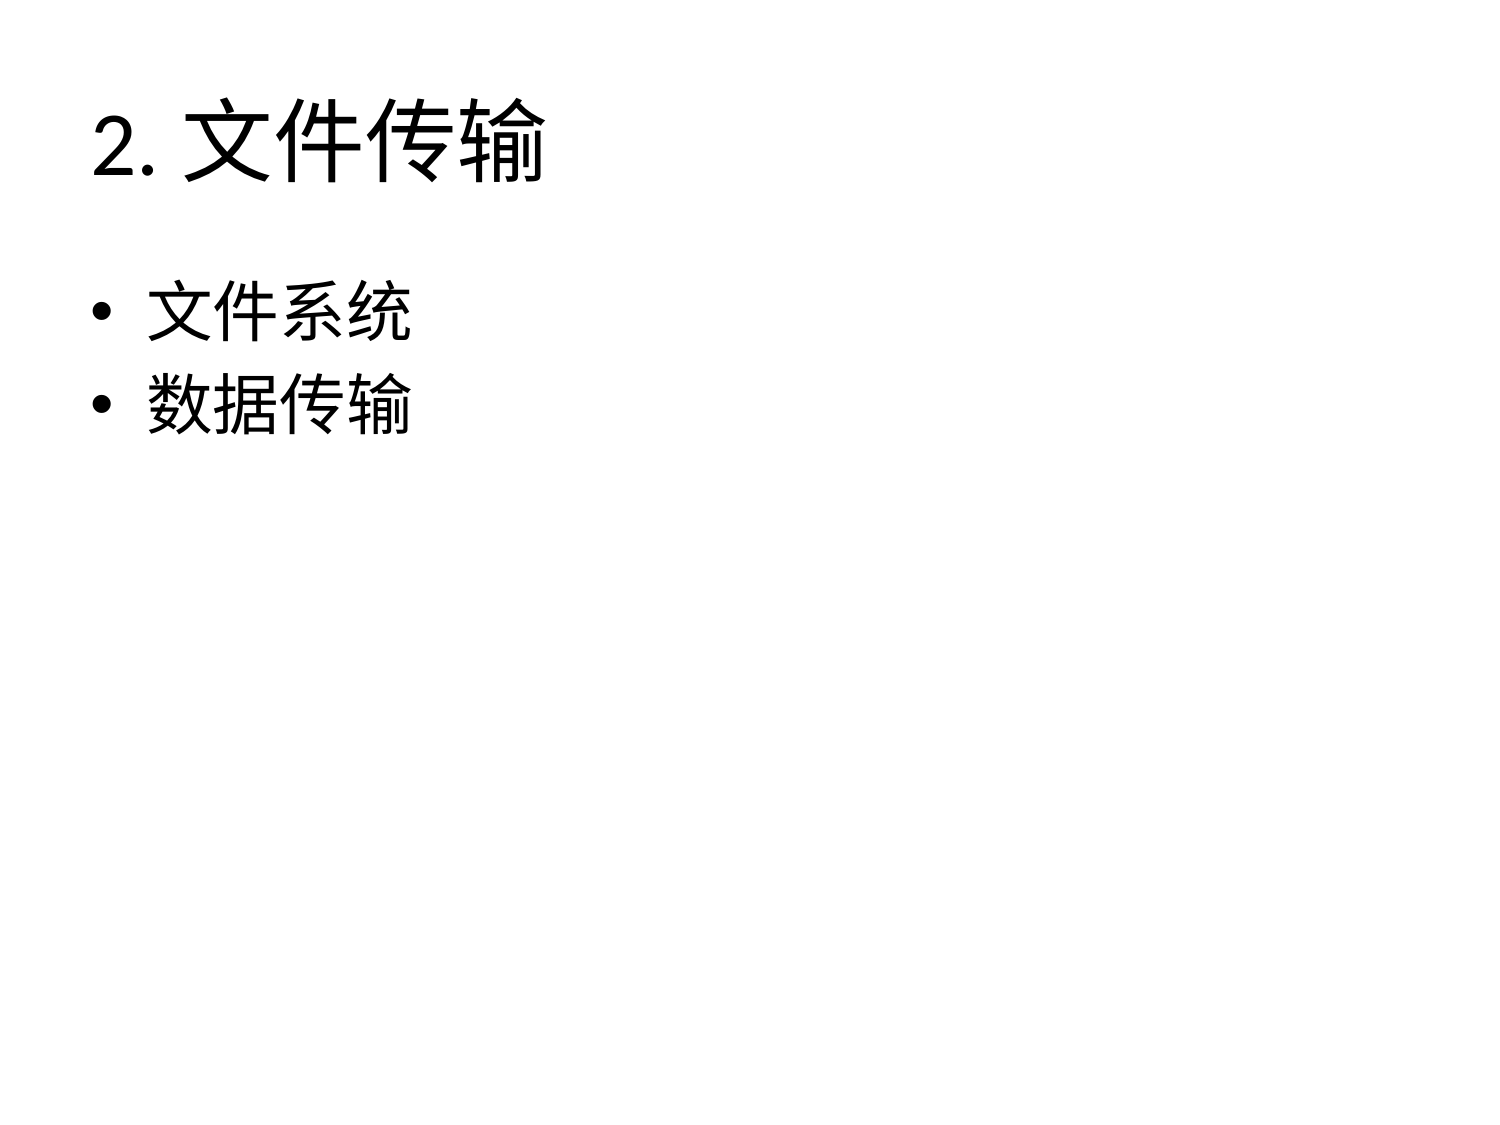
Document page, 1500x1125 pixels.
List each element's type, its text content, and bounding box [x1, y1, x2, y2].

title 2.文件传输 [75, 45, 1425, 233]
list 文件系统 数据传输 [75, 262, 1425, 1005]
